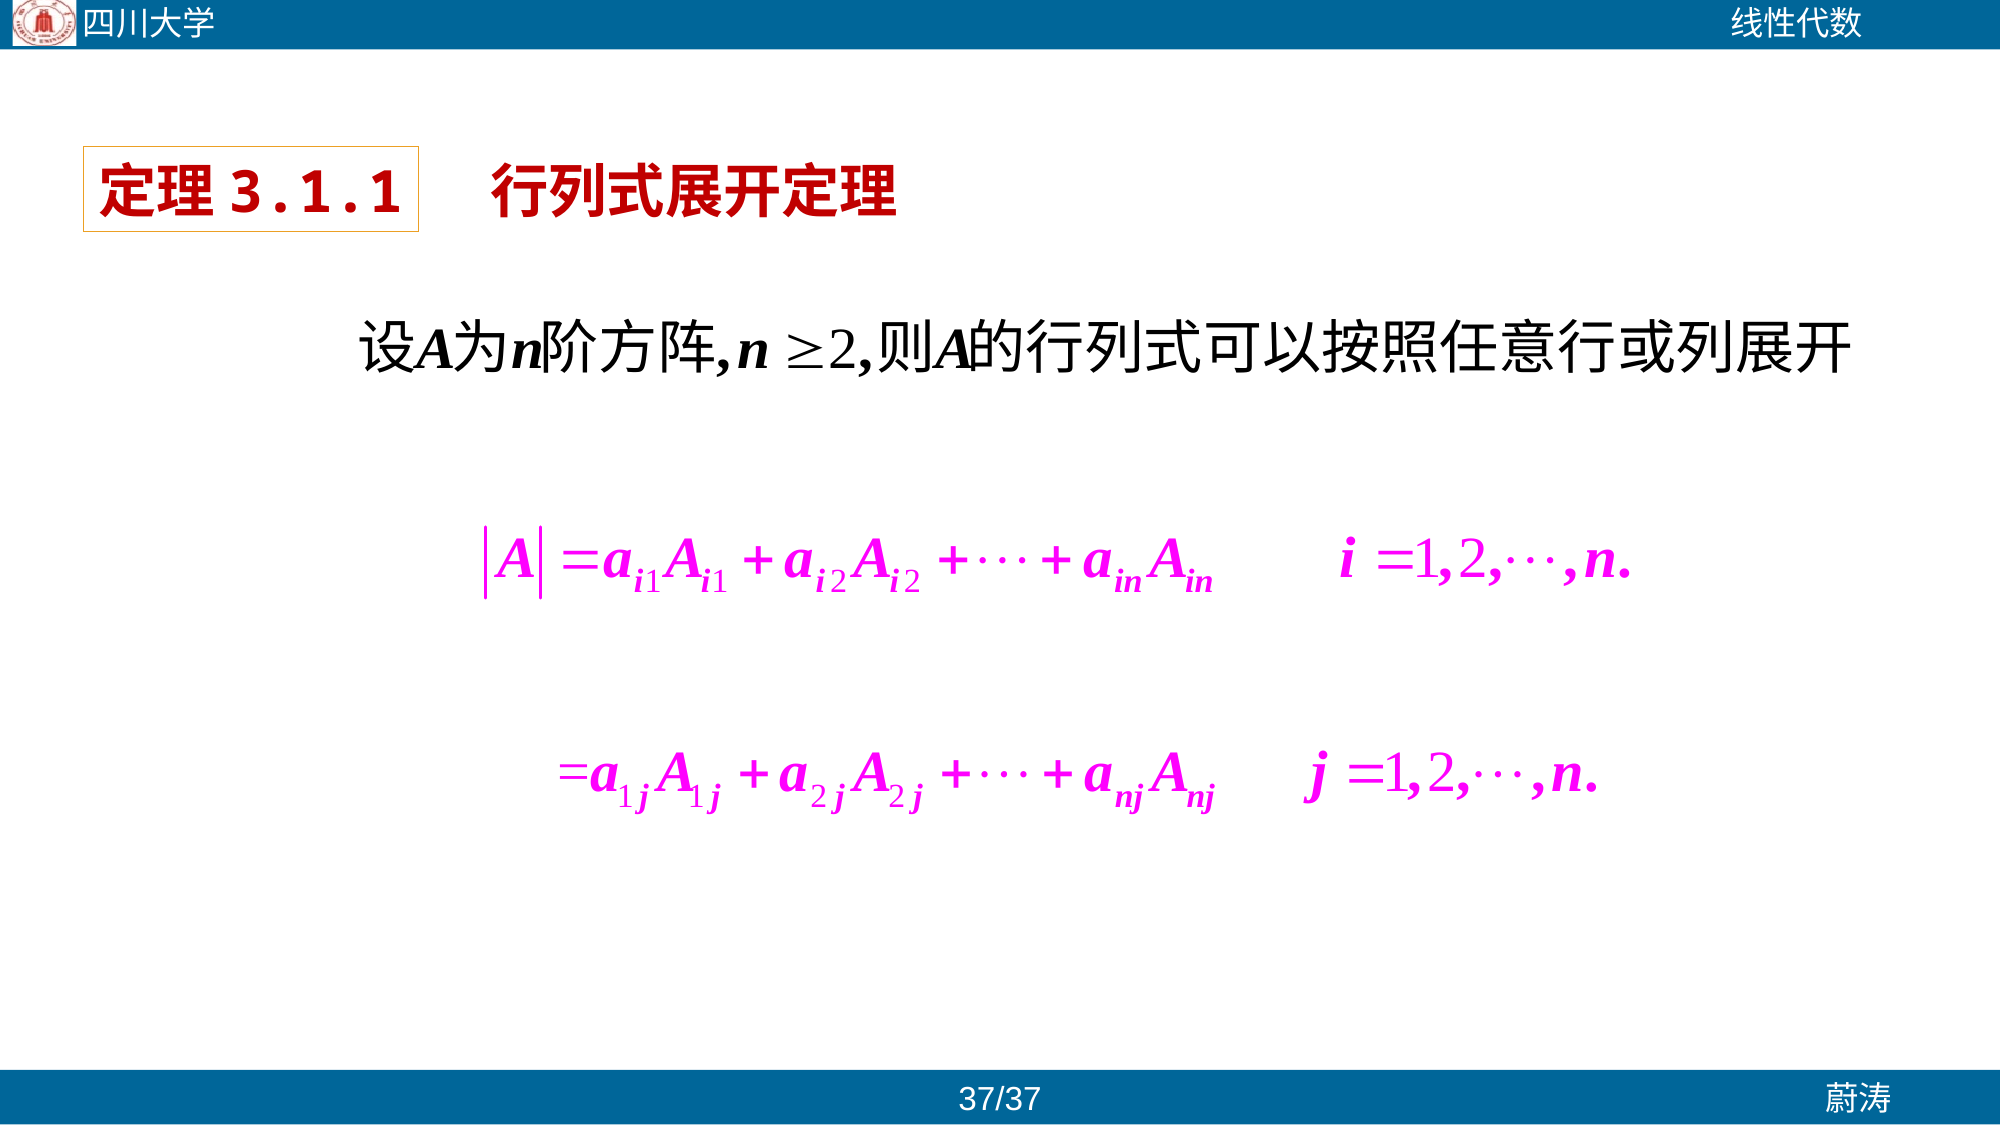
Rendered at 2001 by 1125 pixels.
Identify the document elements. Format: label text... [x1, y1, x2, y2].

picture [13, 0, 76, 45]
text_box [355, 314, 1857, 384]
text_box 行列式展开定理 [475, 146, 967, 232]
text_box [480, 741, 1602, 822]
text_box 定理3.1.1 [83, 146, 419, 232]
slide_number /37 [924, 1069, 1075, 1125]
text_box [479, 520, 1635, 605]
